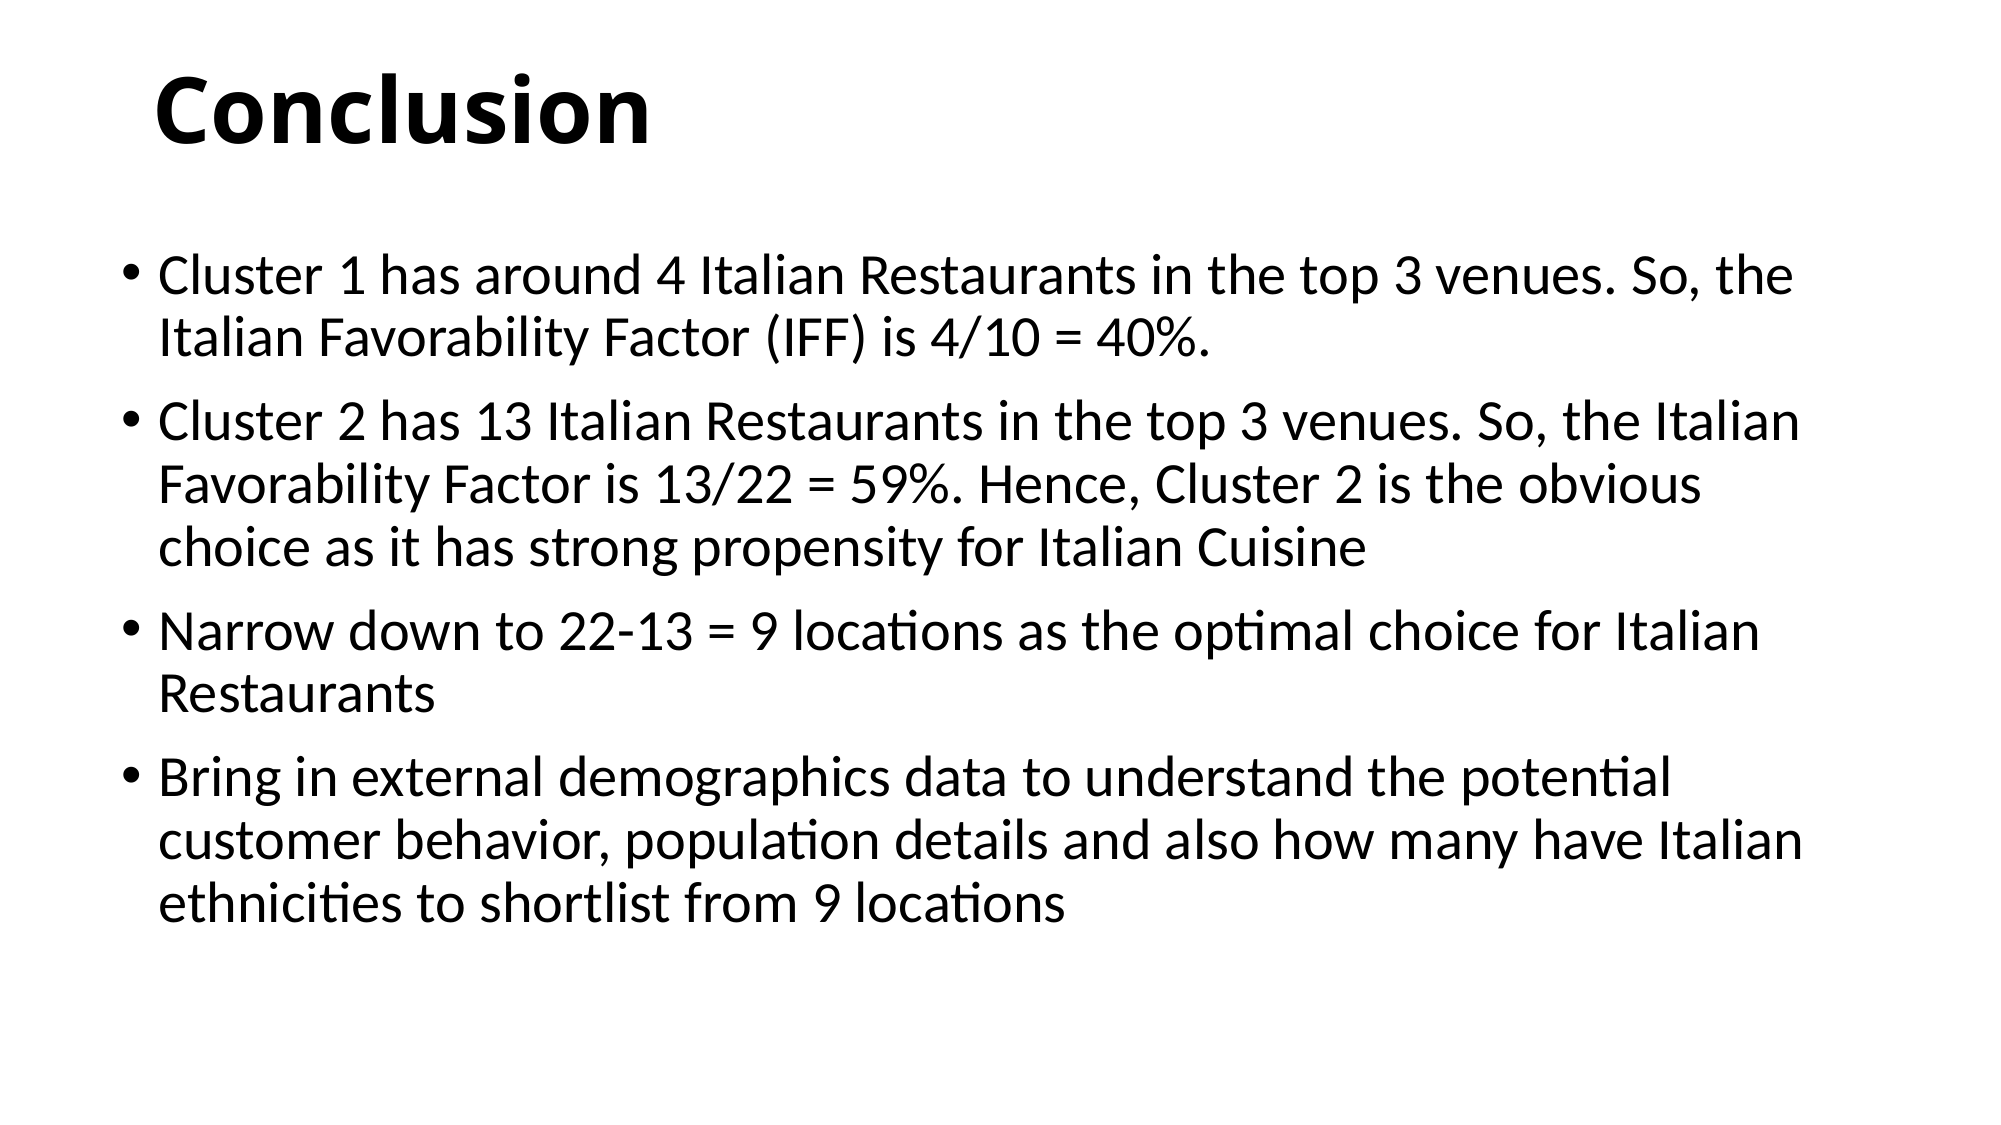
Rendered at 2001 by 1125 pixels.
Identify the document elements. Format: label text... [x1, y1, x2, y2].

title Conclusion [137, 59, 1863, 278]
list Cluster 1 has around 4 Italian Restaurants in the top 3 venues. So, the Italian Favorability Factor (IFF) is 4/10 = 40%. Cluster 2 has 13 Italian Restaurants in the top 3 venues. So, the Italian Favorability Factor is 13/22 = 59%. Hence, Cluster 2 is the obvious choice as it has strong propensity for Italian Cuisine Narrow down to 22-13 = 9 locations as the optimal choice for Italian Restaurants Bring in external demographics data to understand the potential customer behavior, population details and also how many have Italian ethnicities to shortlist from 9 locations [105, 236, 1831, 951]
